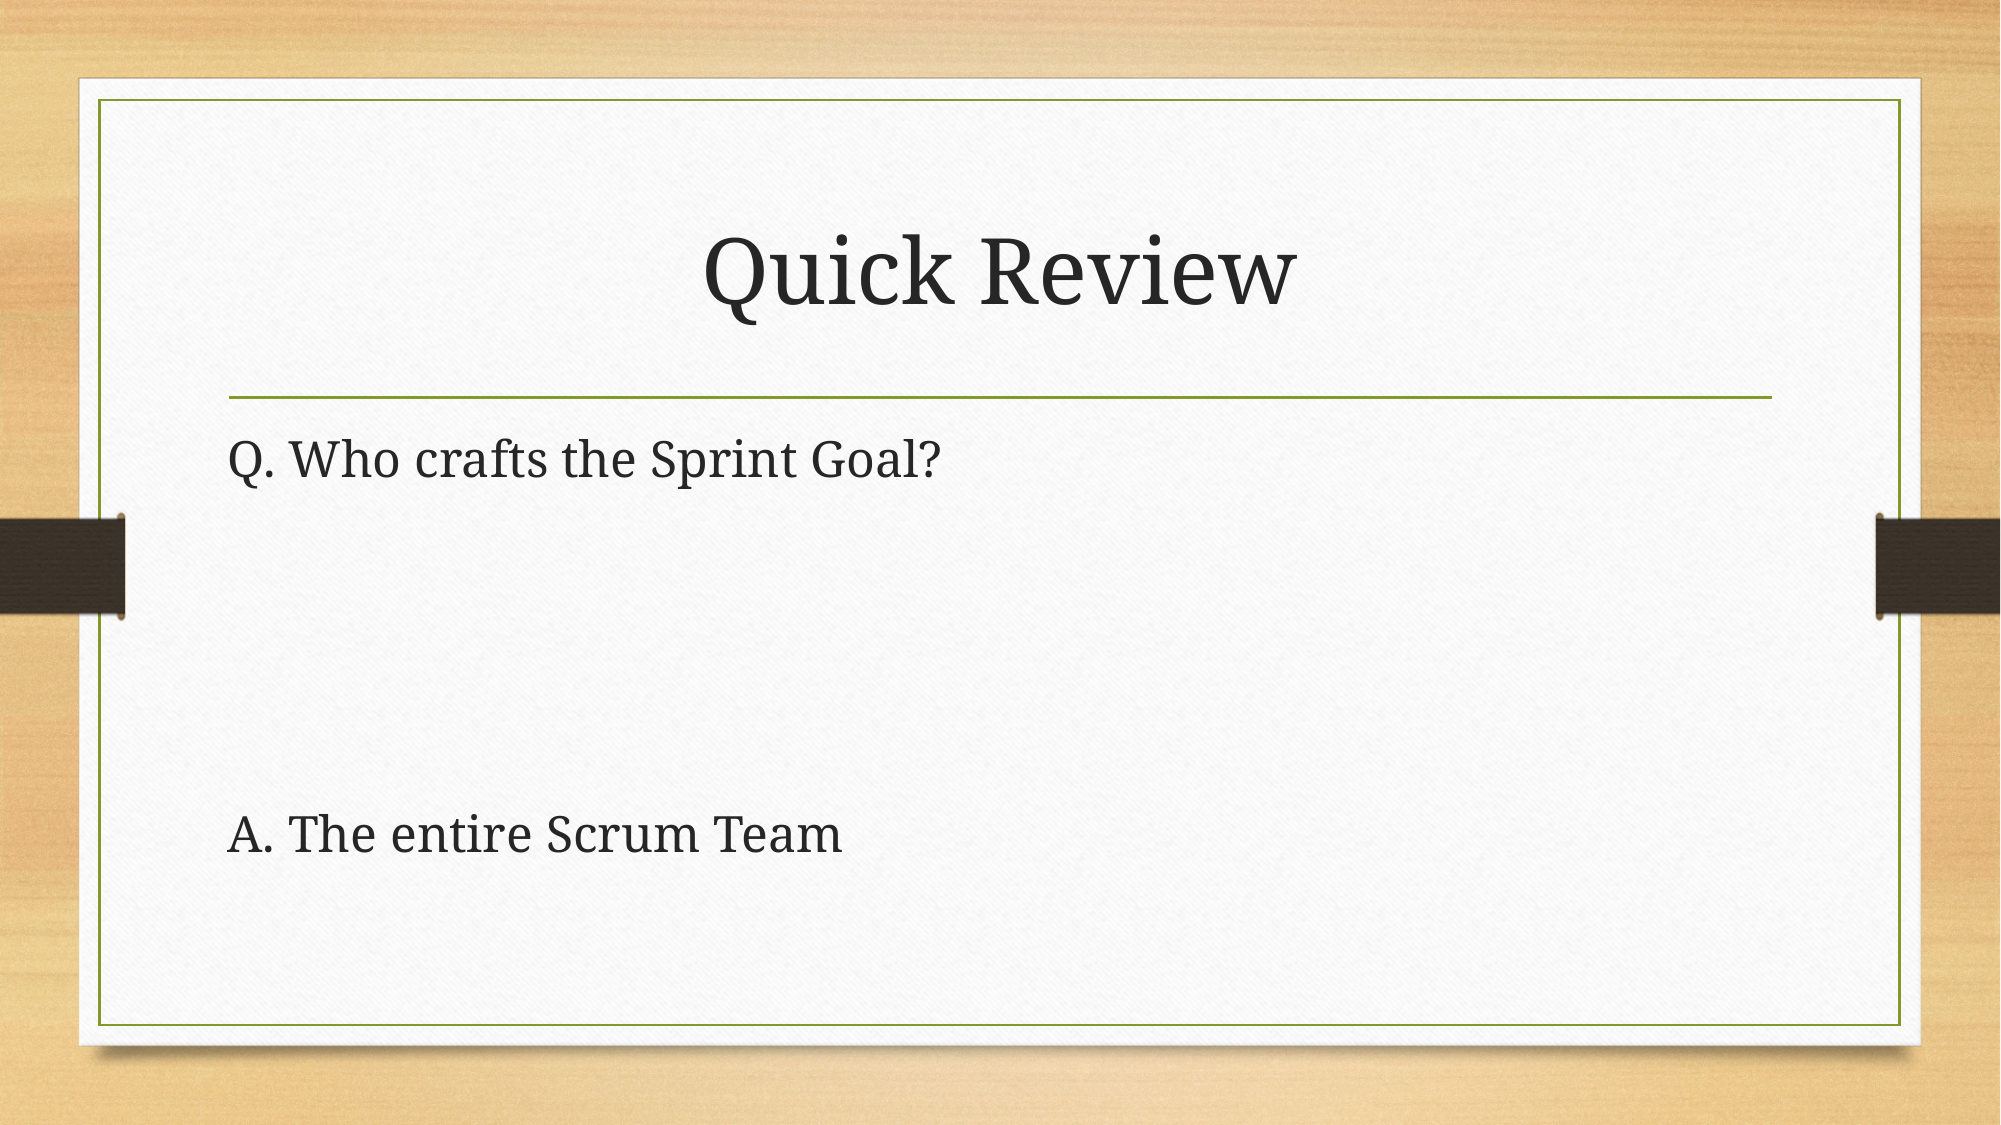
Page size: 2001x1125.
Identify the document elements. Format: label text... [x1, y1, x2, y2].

title Quick Review [212, 161, 1788, 375]
text_box A. The entire Scrum Team [212, 795, 1788, 890]
picture [0, 0, 2001, 1125]
list Q. Who crafts the Sprint Goal? [212, 419, 1788, 514]
